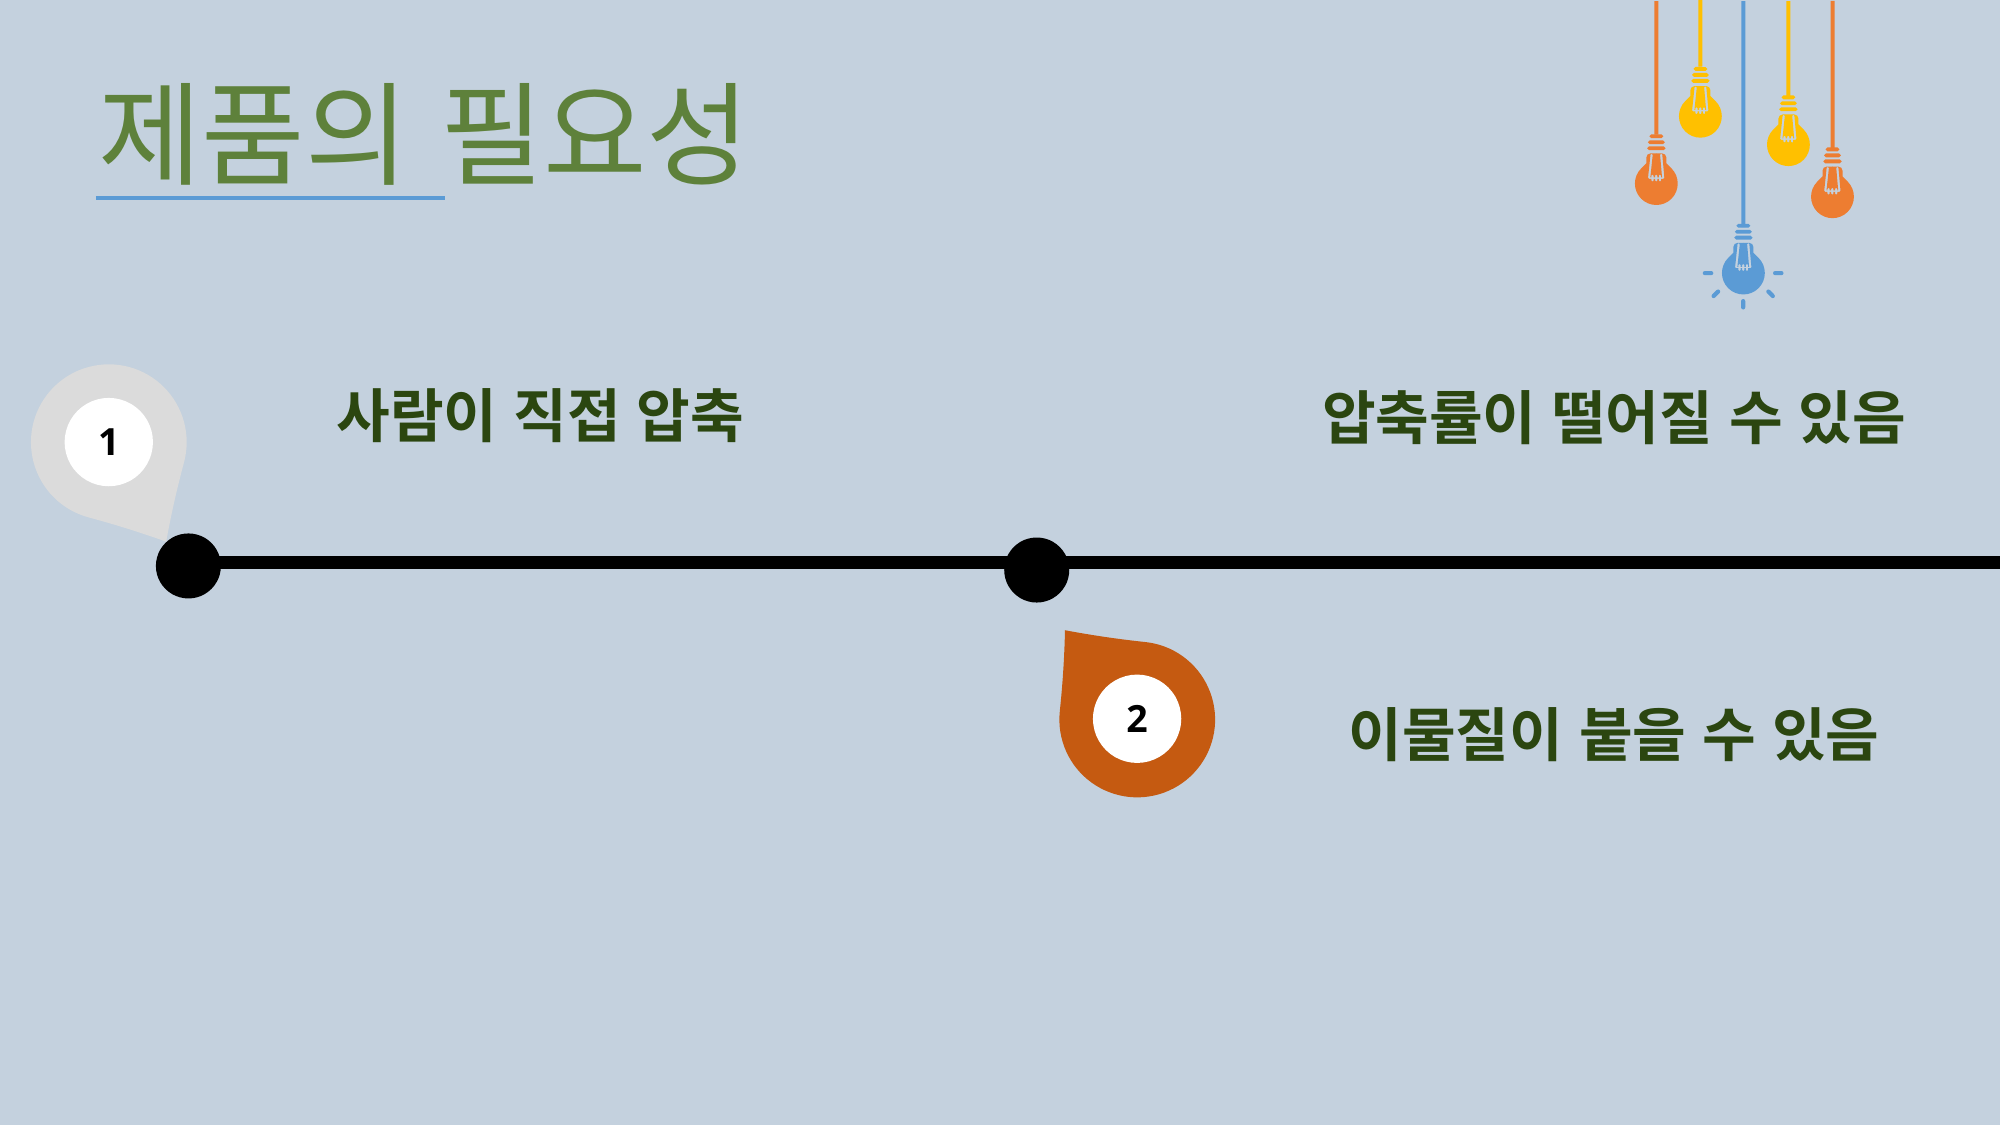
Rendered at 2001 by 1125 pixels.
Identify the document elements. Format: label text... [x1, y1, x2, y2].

text_box 이물질이 붙을 수 있음 [1244, 690, 1983, 776]
text_box 제품의 필요성 [83, 56, 877, 207]
text_box [1091, 673, 1183, 764]
text_box 2 [1111, 687, 1167, 748]
text_box 압축률이 떨어질 수 있음 [1244, 373, 1983, 459]
text_box [63, 396, 154, 488]
text_box [1004, 536, 1070, 562]
text_box [29, 363, 188, 542]
text_box 사람이 직접 압축 [204, 371, 877, 457]
text_box [1003, 563, 1071, 604]
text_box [1634, 0, 1855, 310]
text_box [154, 532, 222, 600]
text_box [1058, 628, 1217, 799]
text_box 1 [83, 410, 139, 471]
